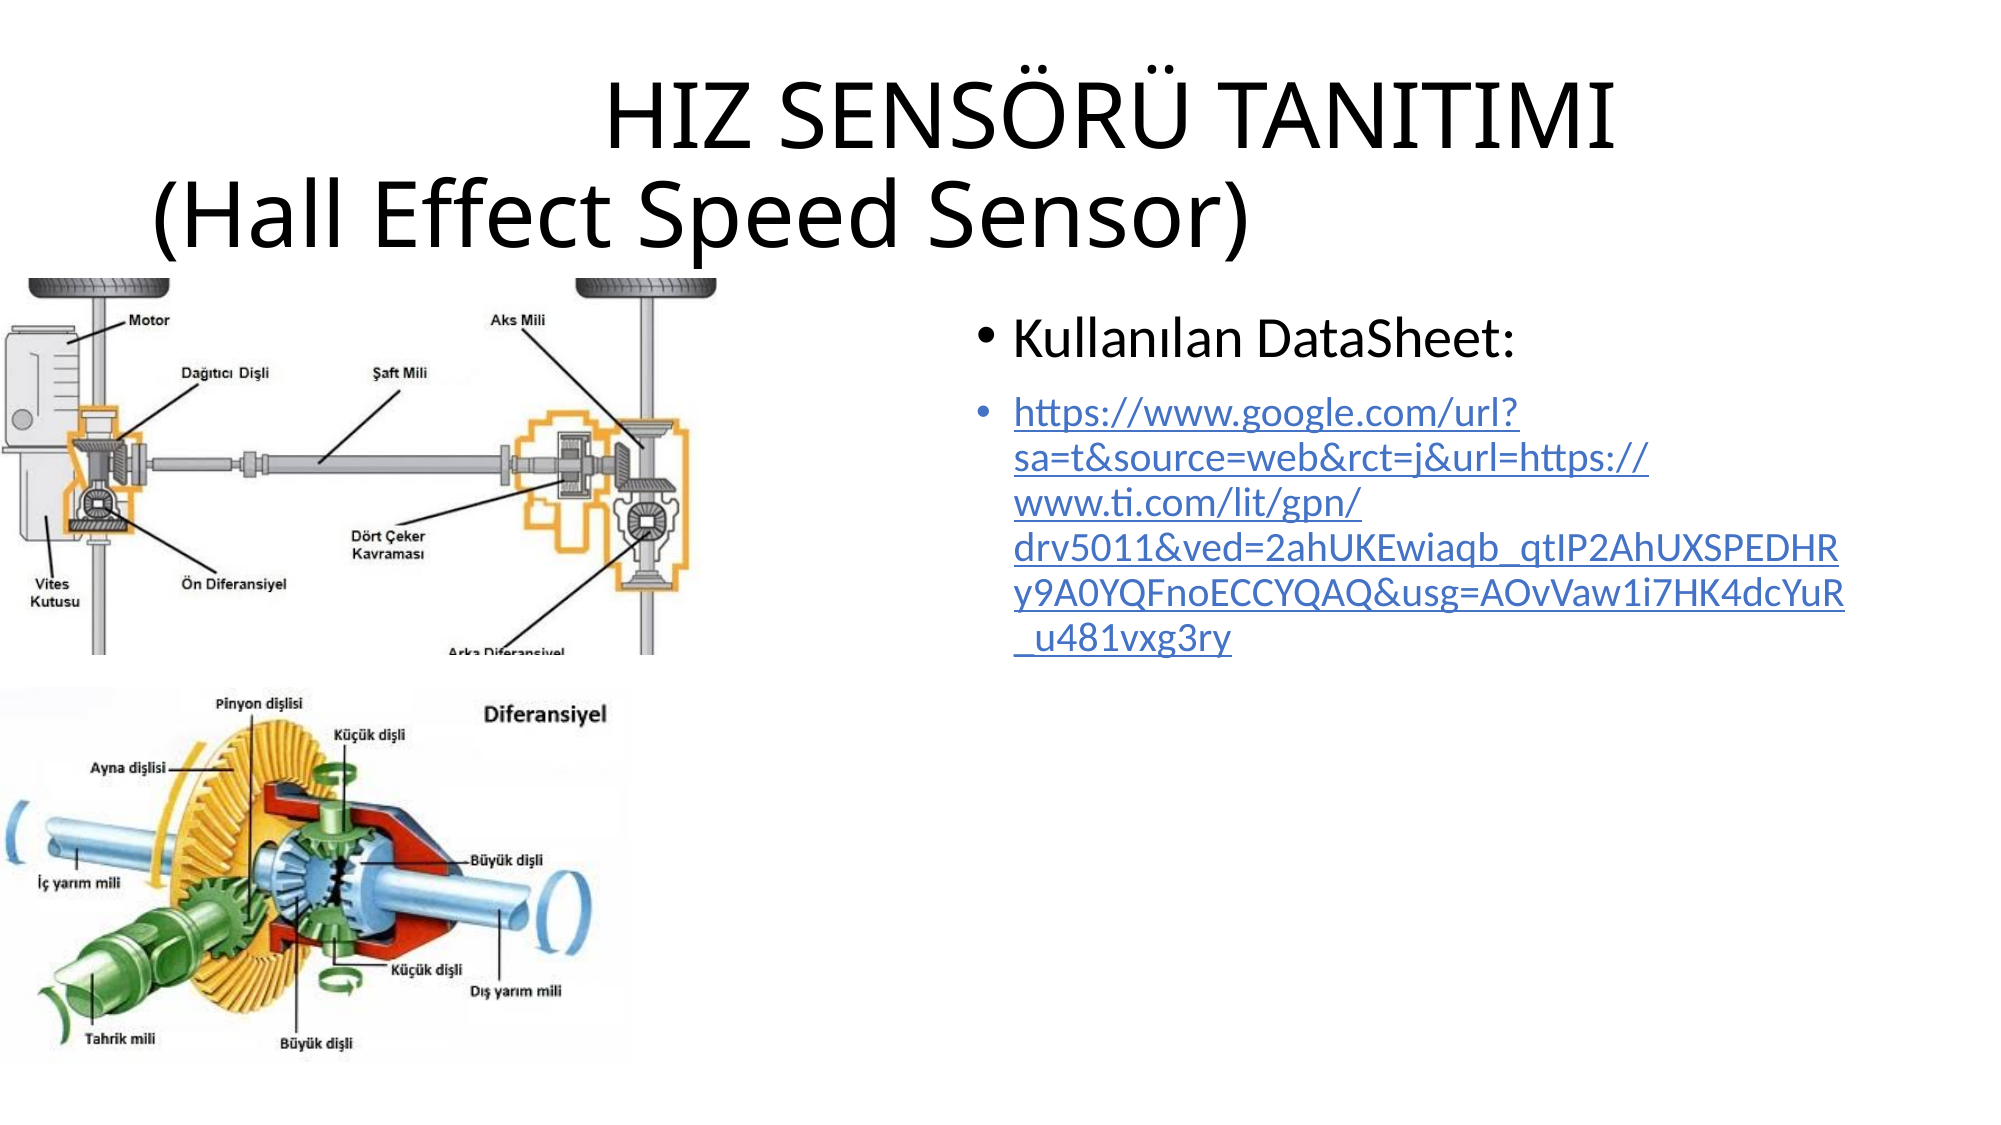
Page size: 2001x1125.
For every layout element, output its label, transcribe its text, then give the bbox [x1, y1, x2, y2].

picture [0, 687, 630, 1063]
title HIZ SENSÖRÜ TANITIMI (Hall Effect Speed Sensor) [137, 59, 1863, 278]
picture [0, 278, 717, 656]
list Kullanılan DataSheet: https://www.google.com/url?sa=t&source=web&rct=j&url=https://www.ti.com/lit/gpn/drv5011&ved=2ahUKEwiaqb_qtIP2AhUXSPEDHRy9A0YQFnoECCYQAQ&usg=AOvVaw1i7HK4dcYuR_u481vxg3ry [961, 299, 1863, 1014]
